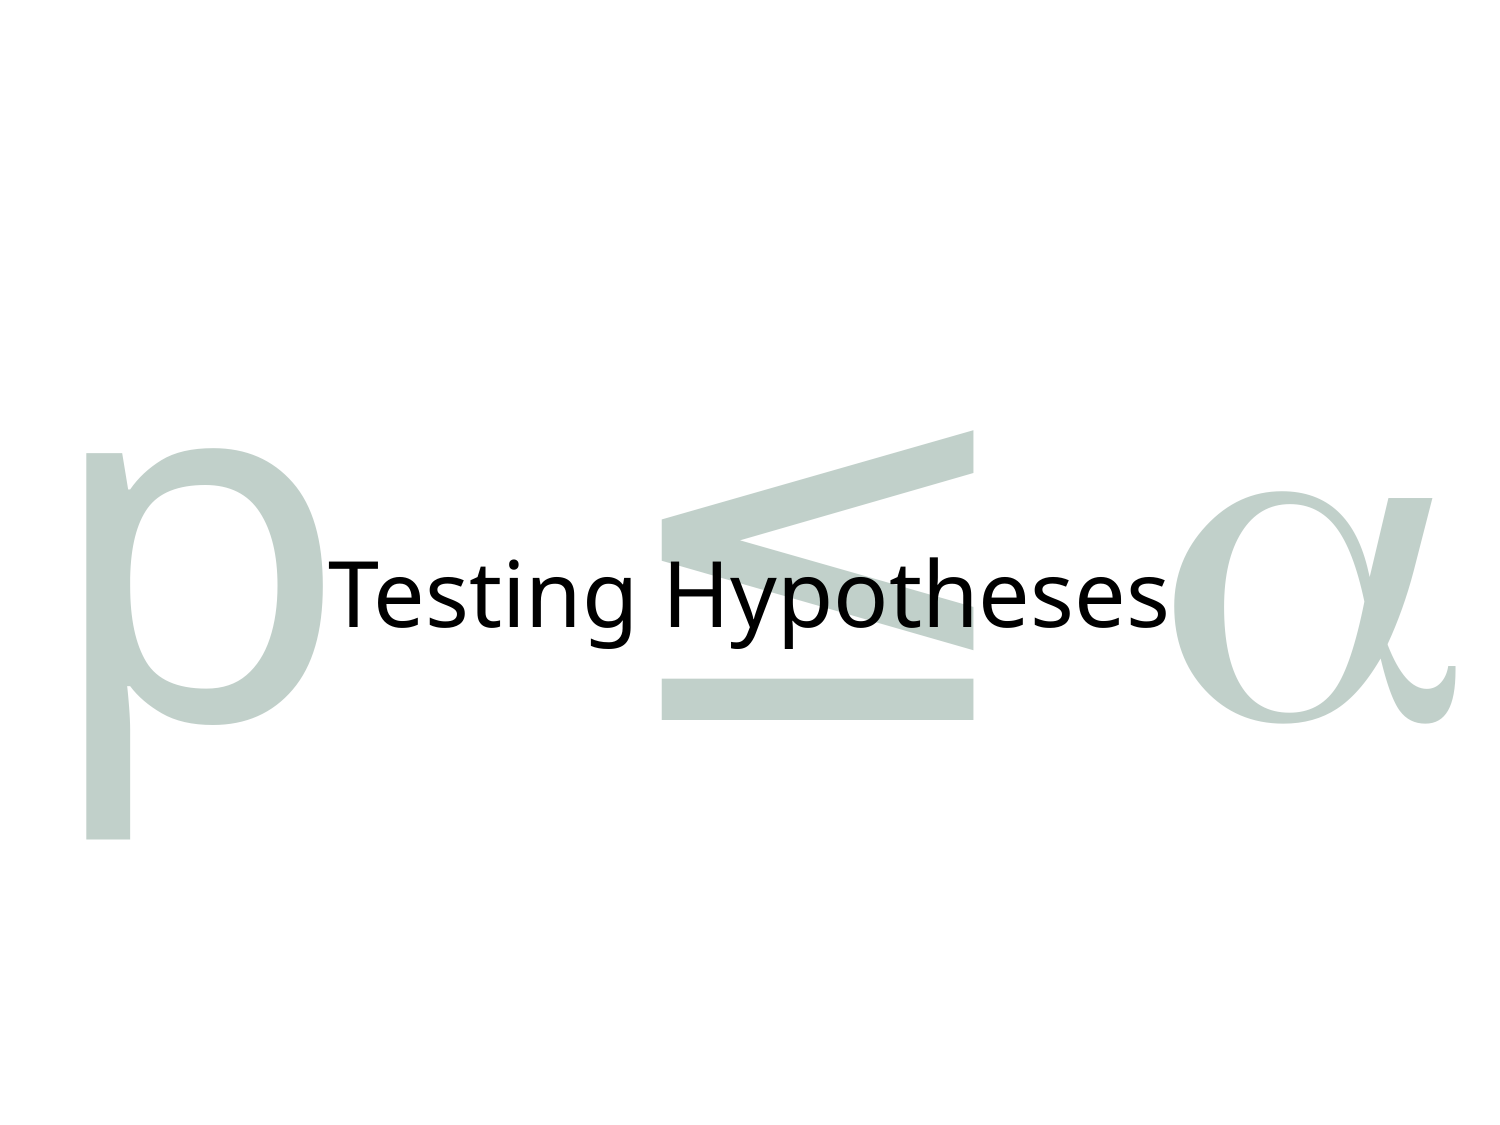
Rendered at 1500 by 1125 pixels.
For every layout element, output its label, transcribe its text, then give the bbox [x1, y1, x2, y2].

text_box p ≤ a [29, 215, 1486, 828]
title Testing Hypotheses [112, 470, 1388, 712]
